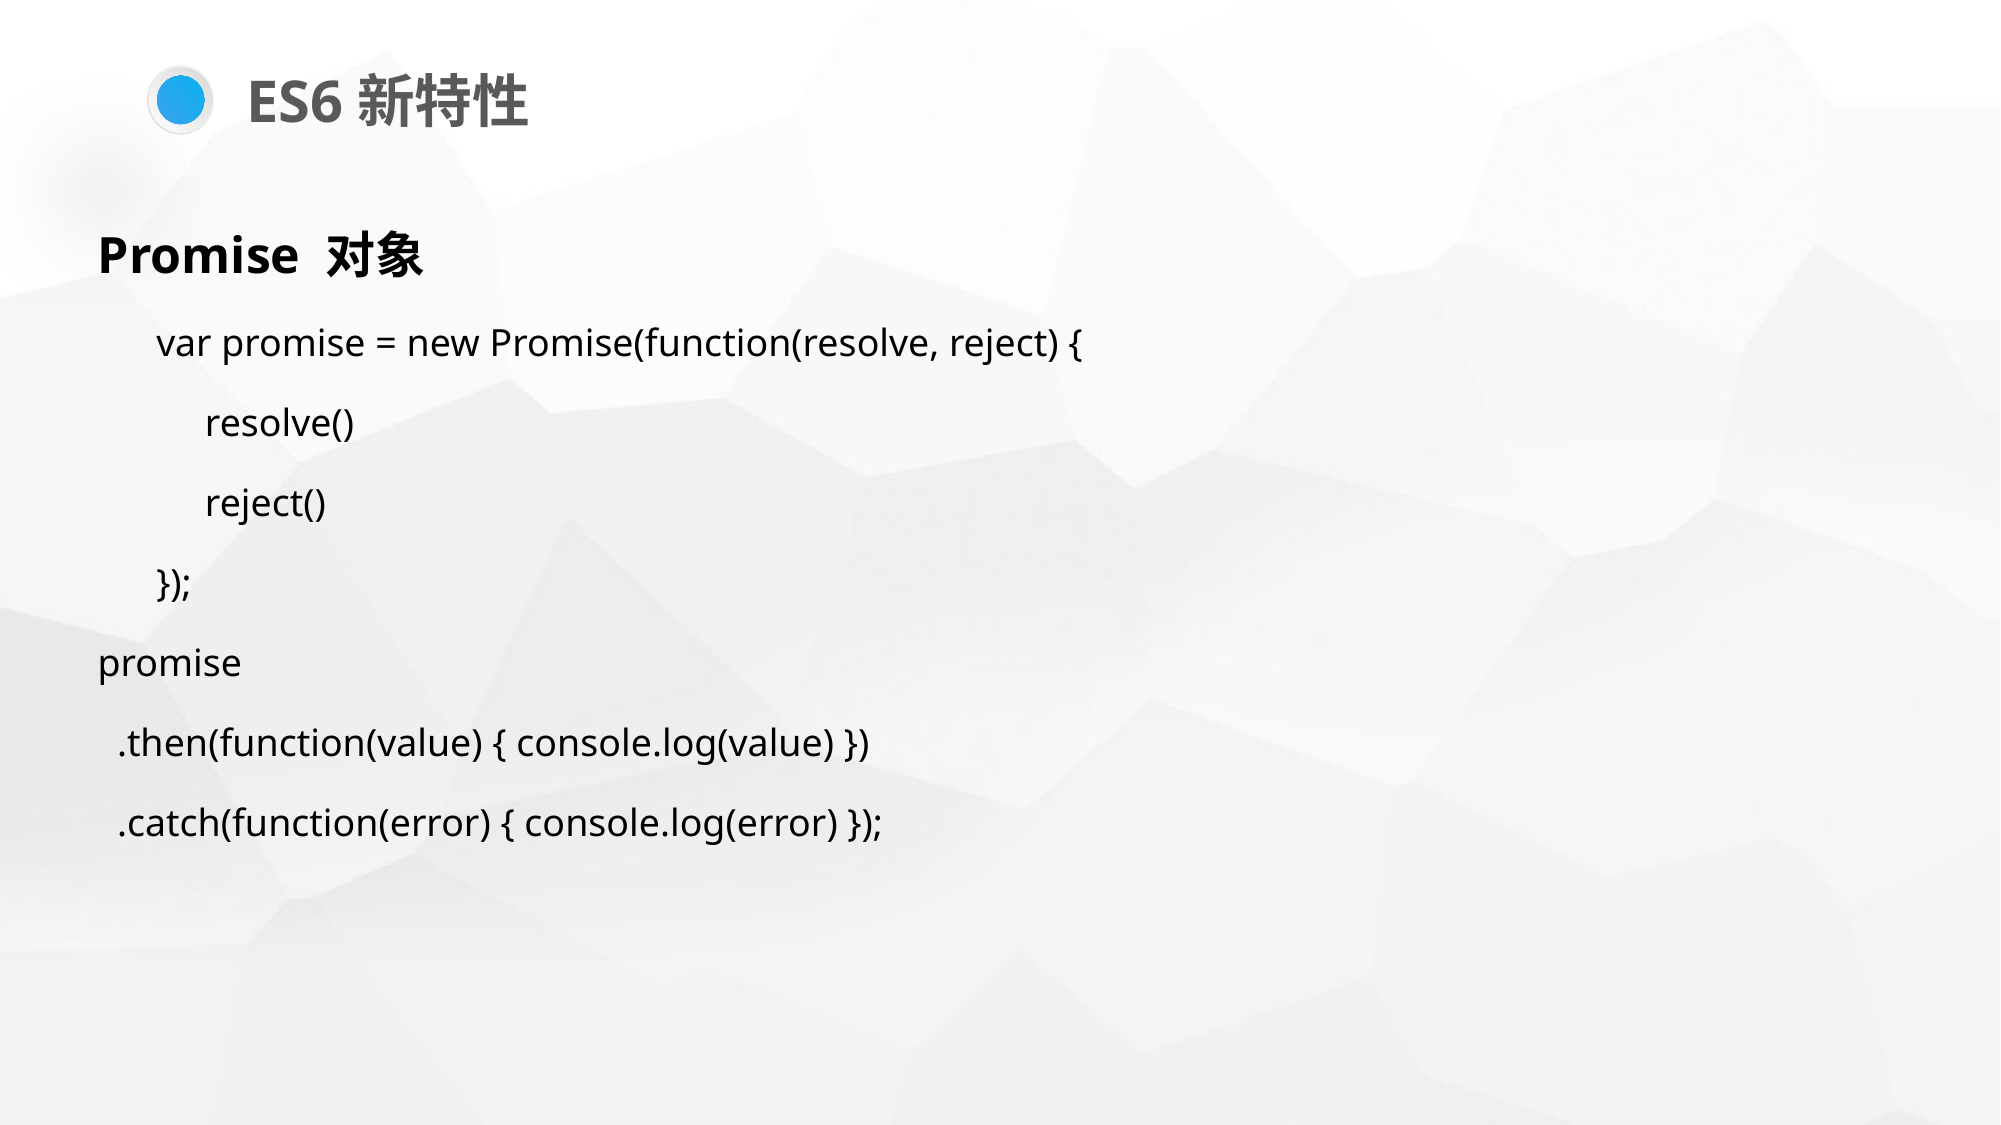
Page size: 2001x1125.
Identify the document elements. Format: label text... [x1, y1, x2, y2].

text_box ES6新特性 [213, 56, 782, 143]
text_box Promise 对象 var promise = new Promise(function(resolve, reject) { resolve() reject() }); promise .then(function(value) { console.log(value) }) .catch(function(error) { console.log(error) }); [82, 186, 1917, 932]
picture [0, 0, 2001, 1125]
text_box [147, 65, 215, 135]
